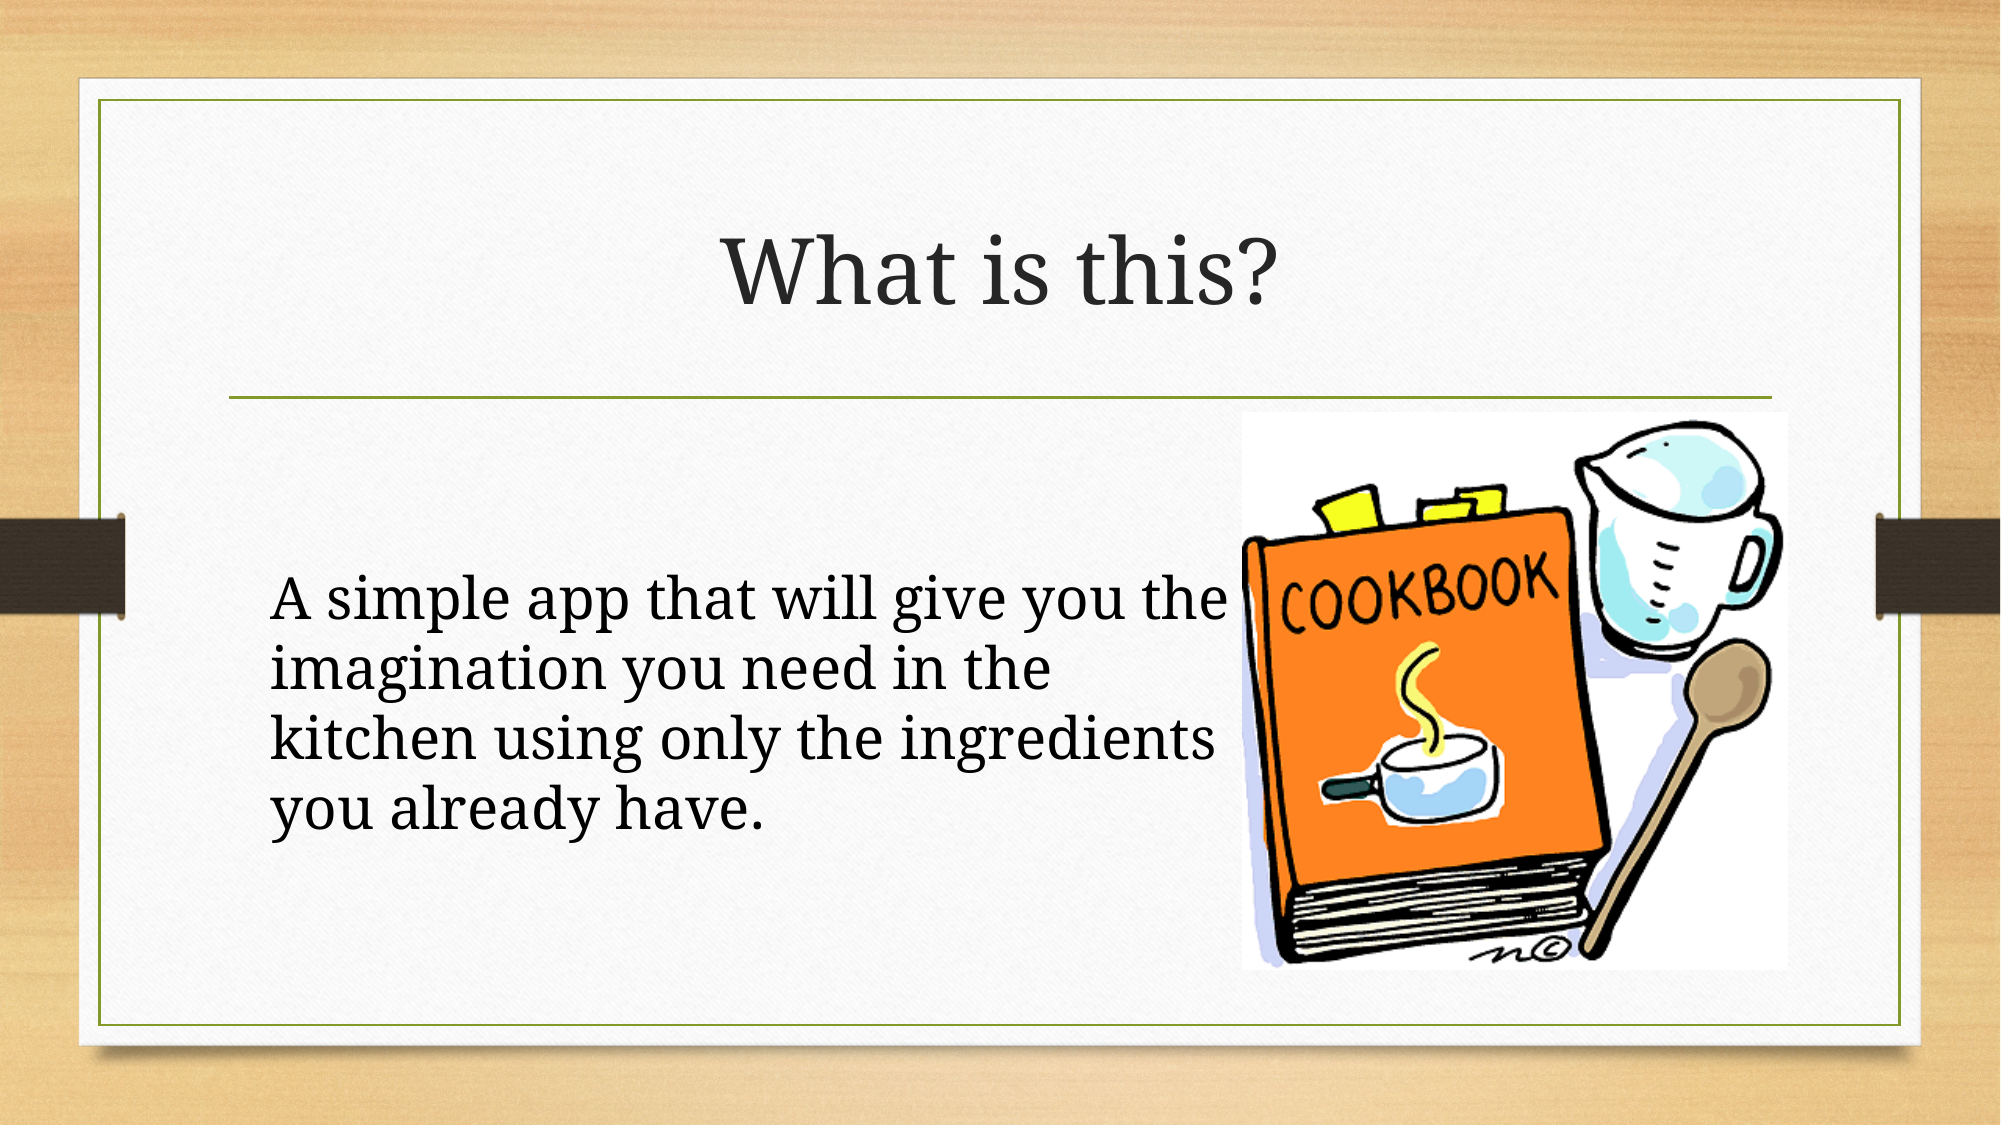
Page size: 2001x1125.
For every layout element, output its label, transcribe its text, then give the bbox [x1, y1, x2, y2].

text_box A simple app that will give you the imagination you need in the kitchen using only the ingredients you already have. [255, 553, 1241, 849]
title What is this? [212, 161, 1788, 375]
picture [0, 0, 2001, 1125]
